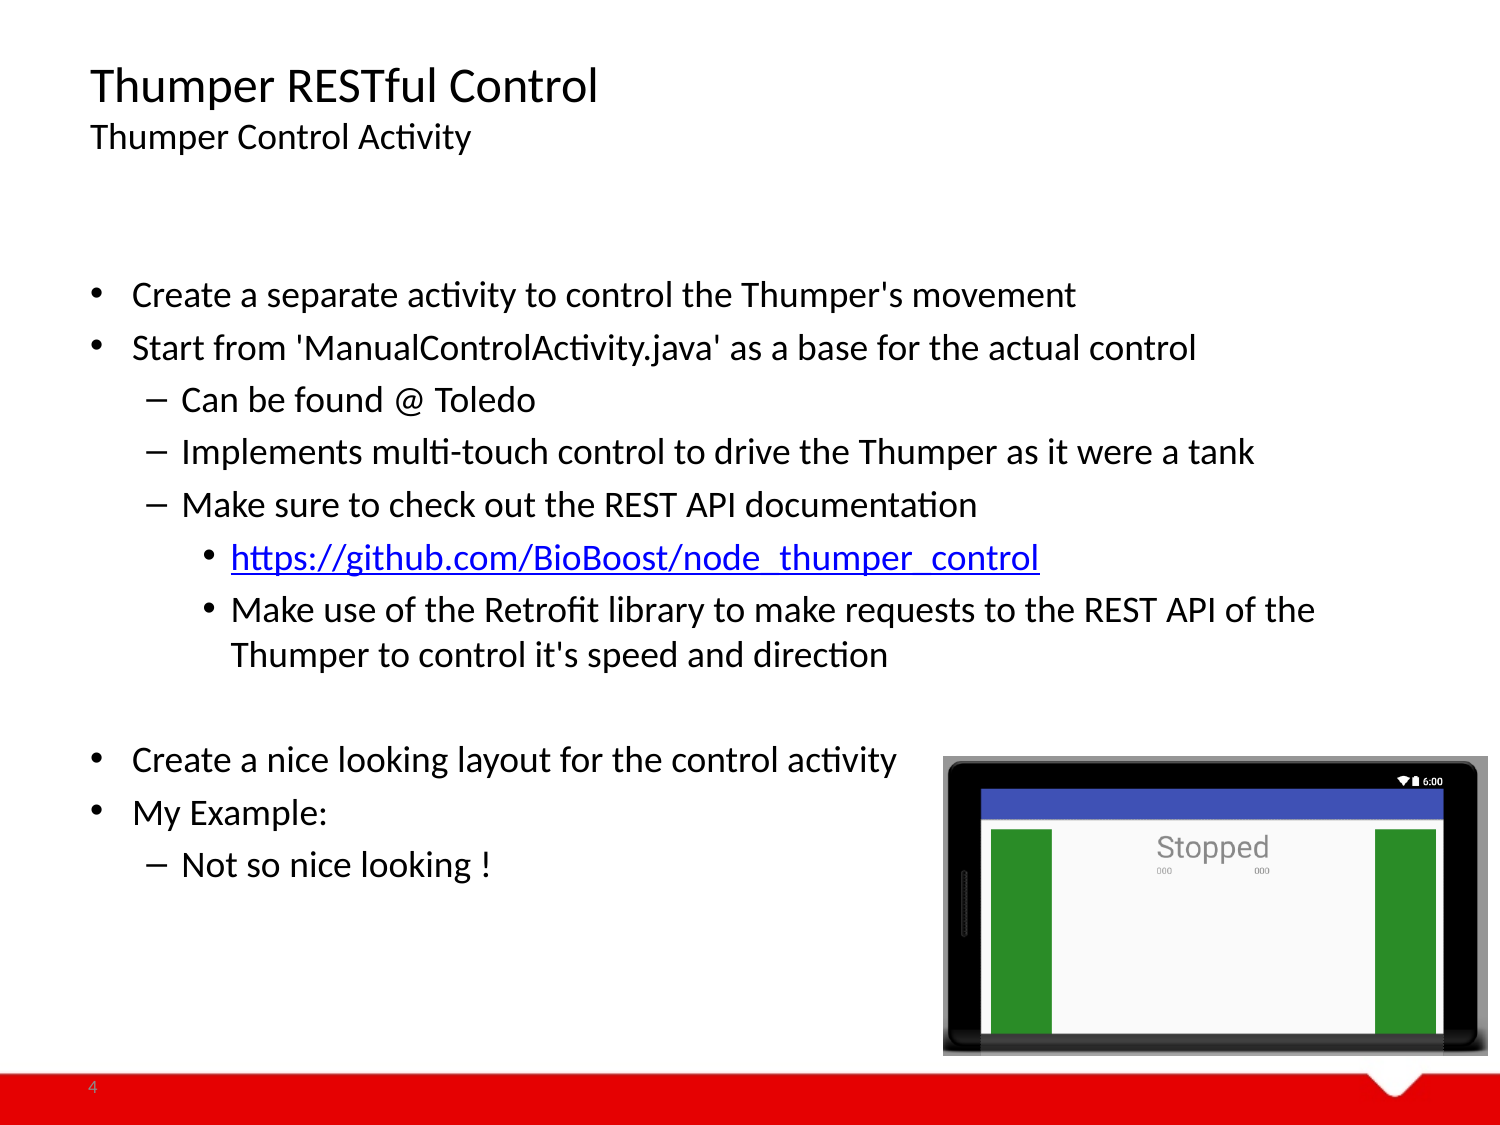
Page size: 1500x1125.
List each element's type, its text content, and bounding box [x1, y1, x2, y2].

slide_number 4 [73, 1056, 153, 1116]
list Create a separate activity to control the Thumper's movement Start from 'ManualControlActivity.java' as a base for the actual control Can be found @ Toledo Implements multi-touch control to drive the Thumper as it were a tank Make sure to check out the REST API documentation https://github.com/BioBoost/node_thumper_control Make use of the Retrofit library to make requests to the REST API of the Thumper to control it's speed and direction Create a nice looking layout for the control activity My Example: Not so nice looking ! [75, 262, 1425, 1005]
picture [0, 0, 1500, 1125]
title Thumper RESTful Control Thumper Control Activity [75, 45, 1425, 233]
